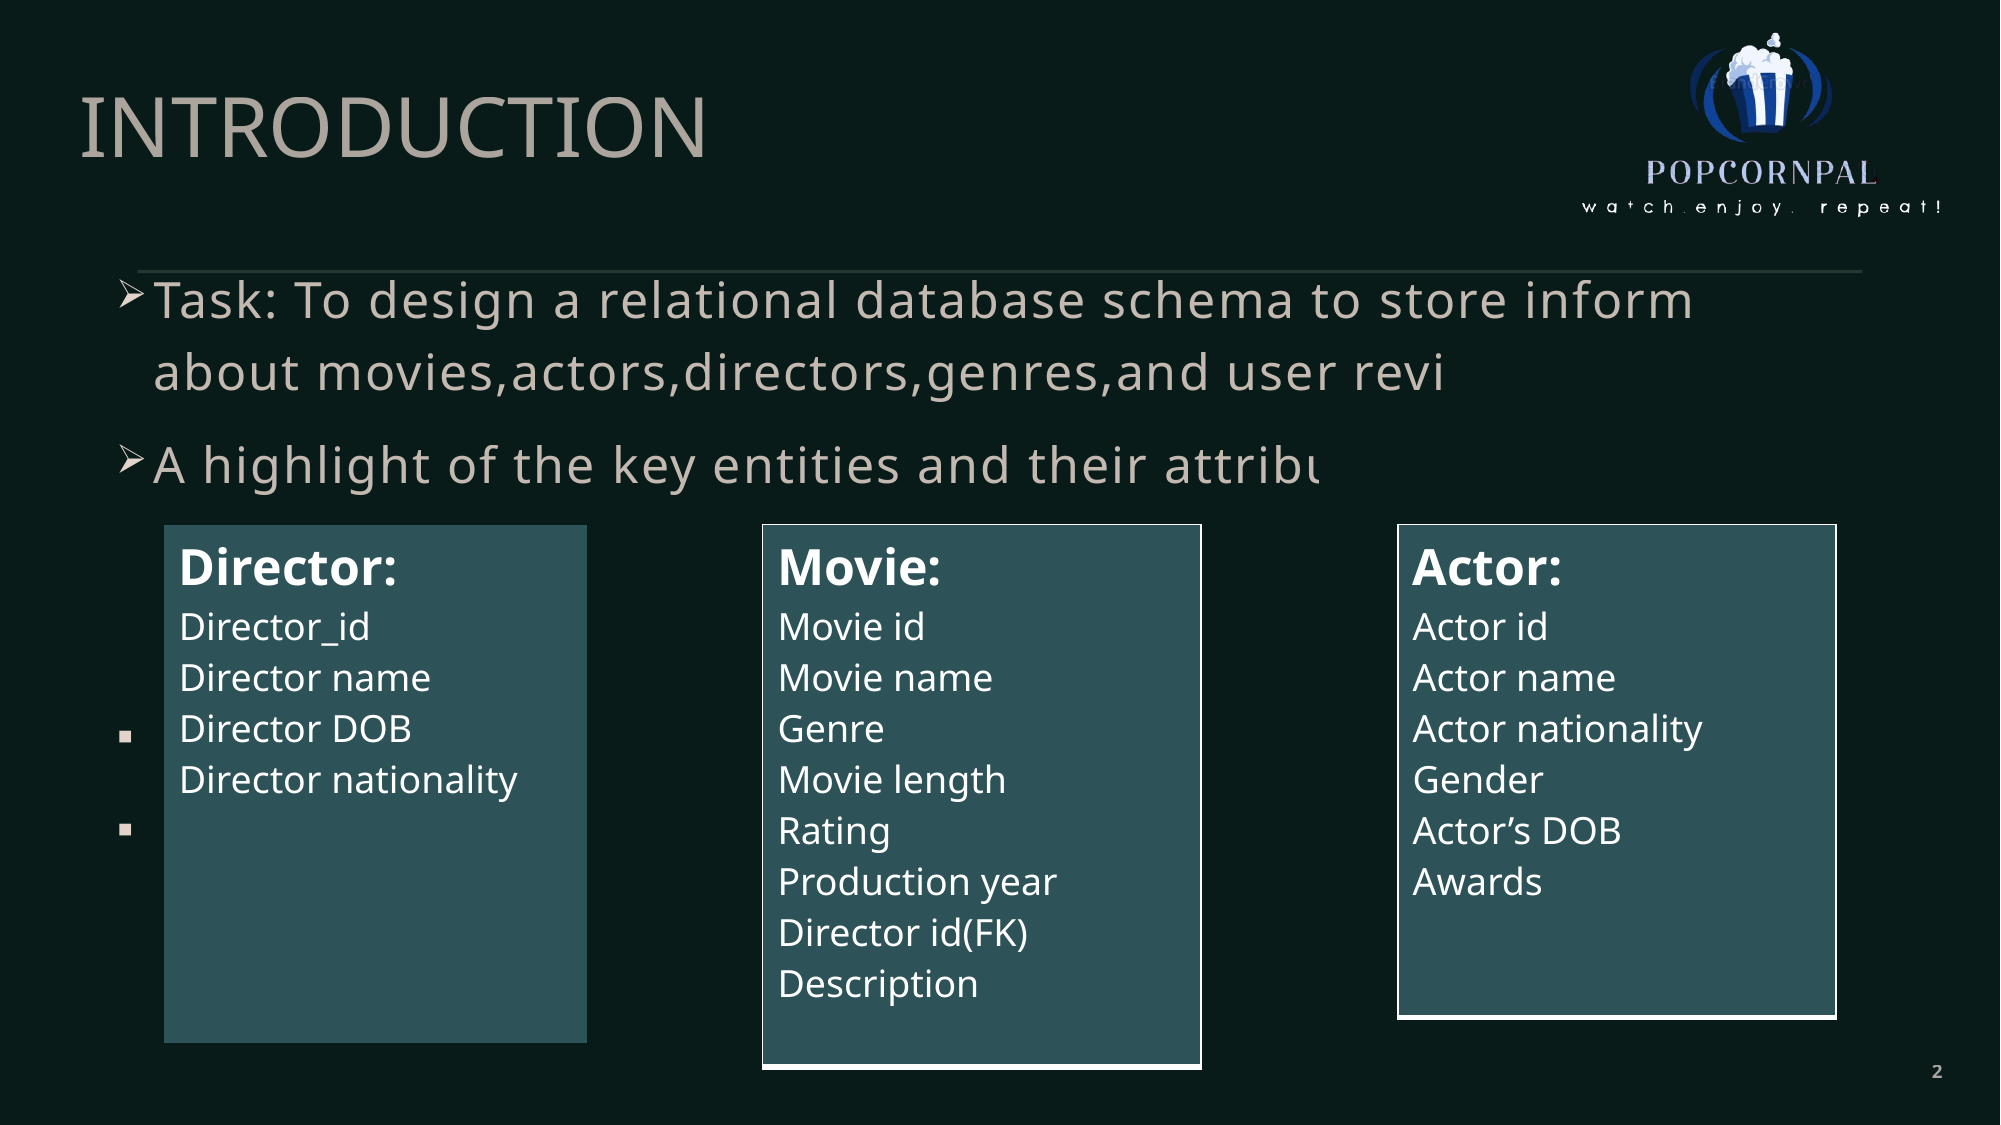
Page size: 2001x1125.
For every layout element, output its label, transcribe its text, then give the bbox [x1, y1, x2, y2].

table_header Movie: Movie id Movie name Genre Movie length Rating Production year Director id(FK) Description [763, 525, 1200, 1064]
list Task: To design a relational database schema to store information about movies,actors,directors,genres,and user reviews. A highlight of the key entities and their attributes: [101, 168, 1863, 1043]
picture [1554, 0, 1968, 292]
slide_number 2 [1725, 1042, 1958, 1103]
table_header Actor: Actor id Actor name Actor nationality Gender Actor’s DOB Awards [1399, 525, 1835, 1015]
table_header Director: Director_id Director name Director DOB Director nationality [164, 525, 587, 1043]
title INTRODUCTION [64, 51, 1554, 198]
